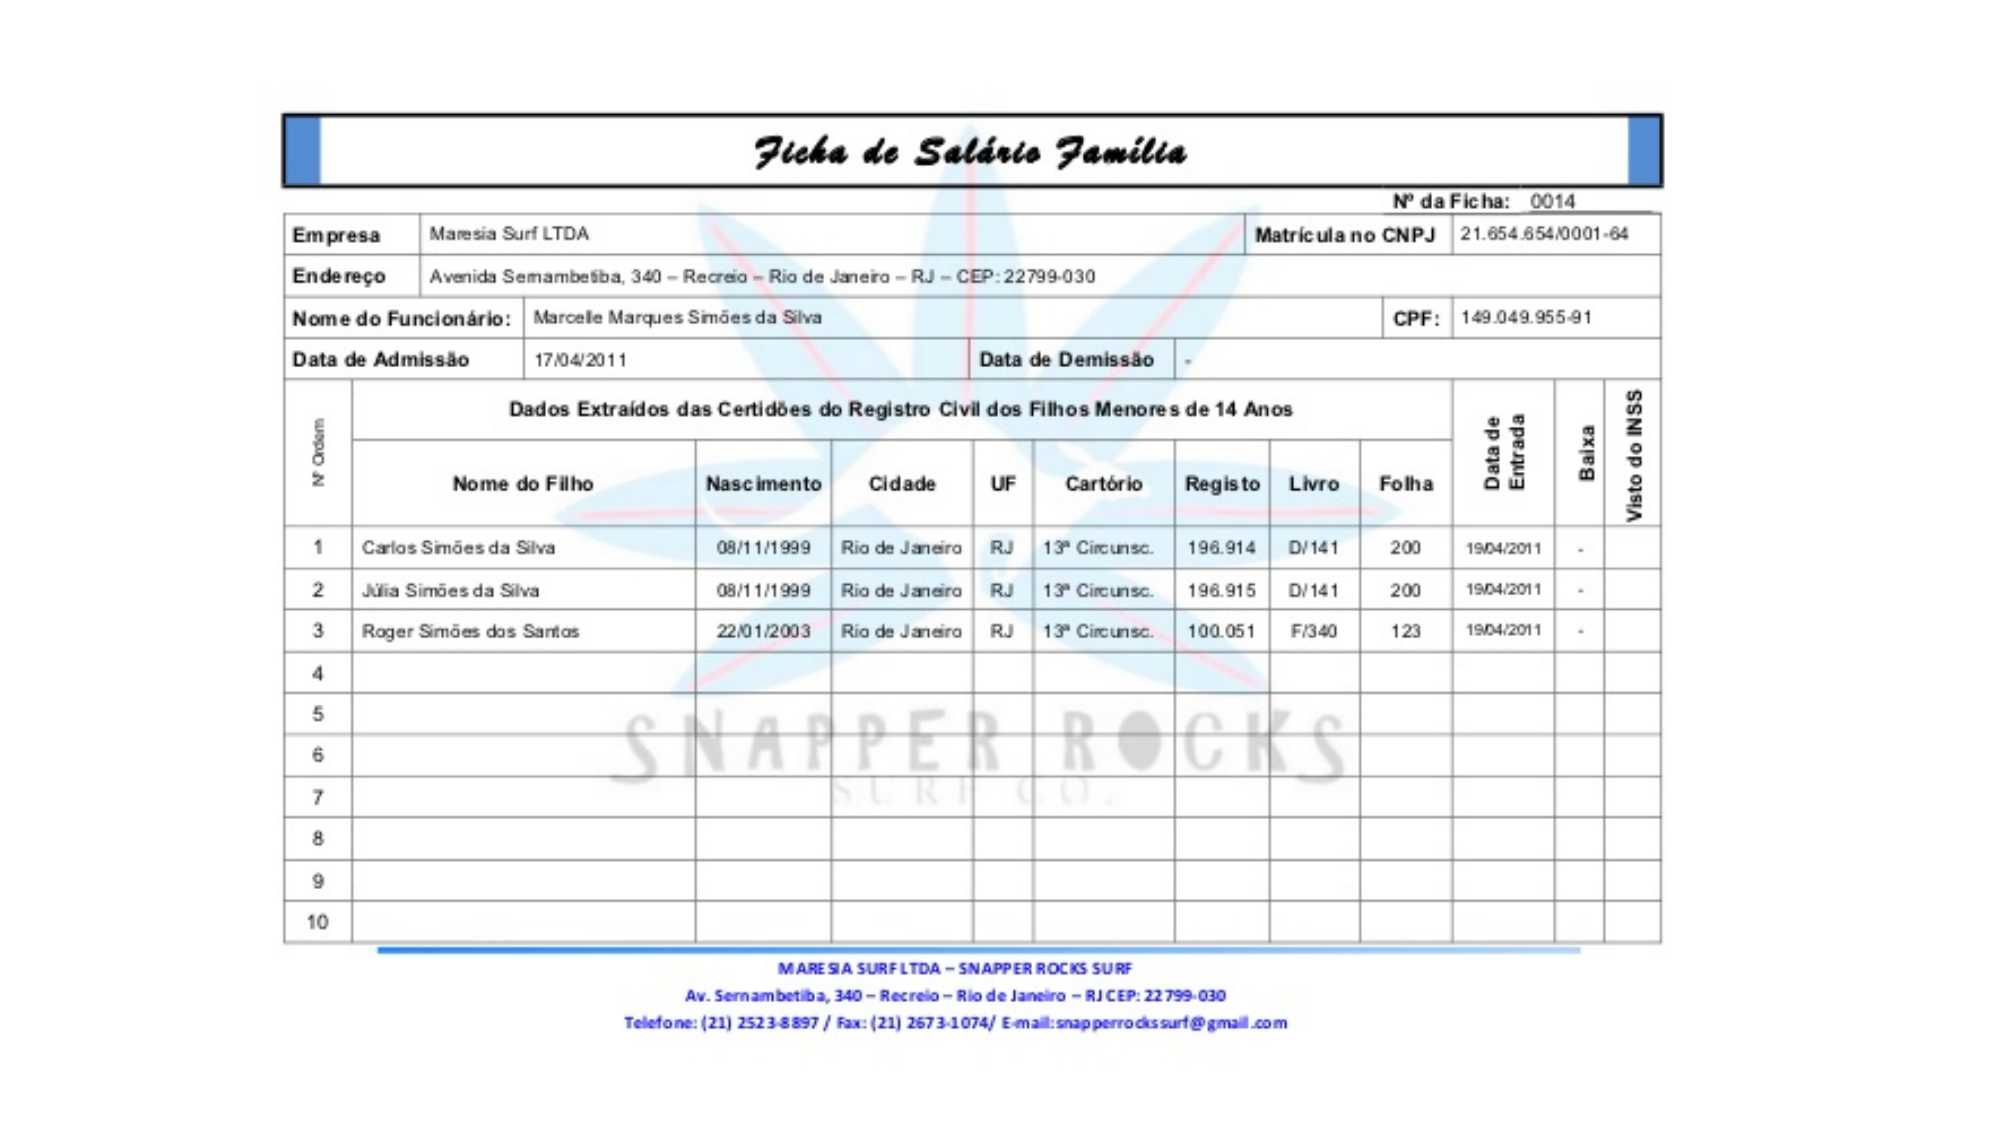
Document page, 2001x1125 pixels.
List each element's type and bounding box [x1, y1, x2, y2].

list [259, 53, 1701, 1072]
